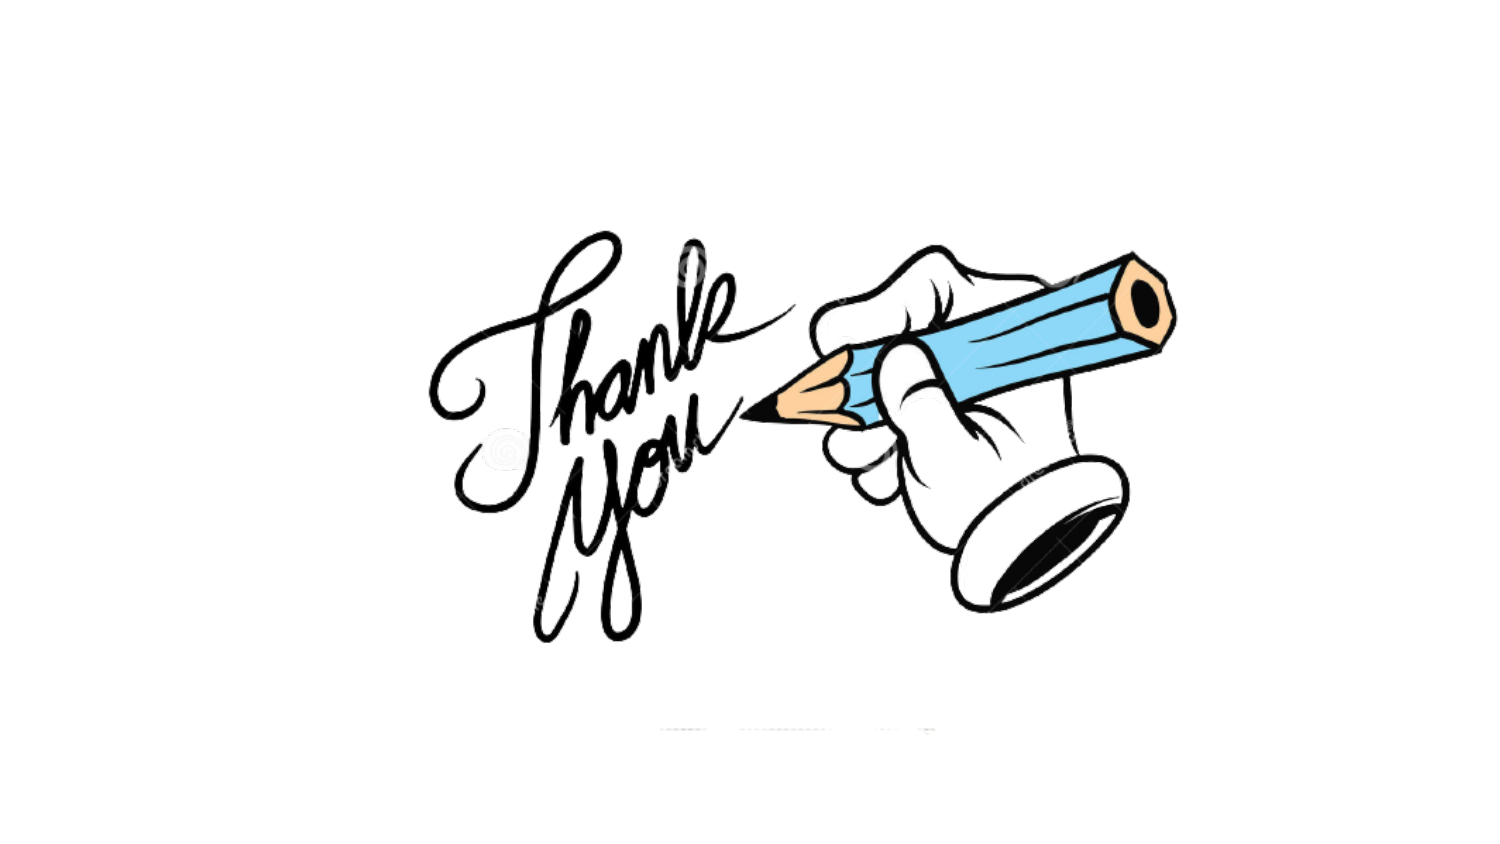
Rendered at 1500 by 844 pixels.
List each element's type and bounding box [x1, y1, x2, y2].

picture [414, 162, 1213, 785]
